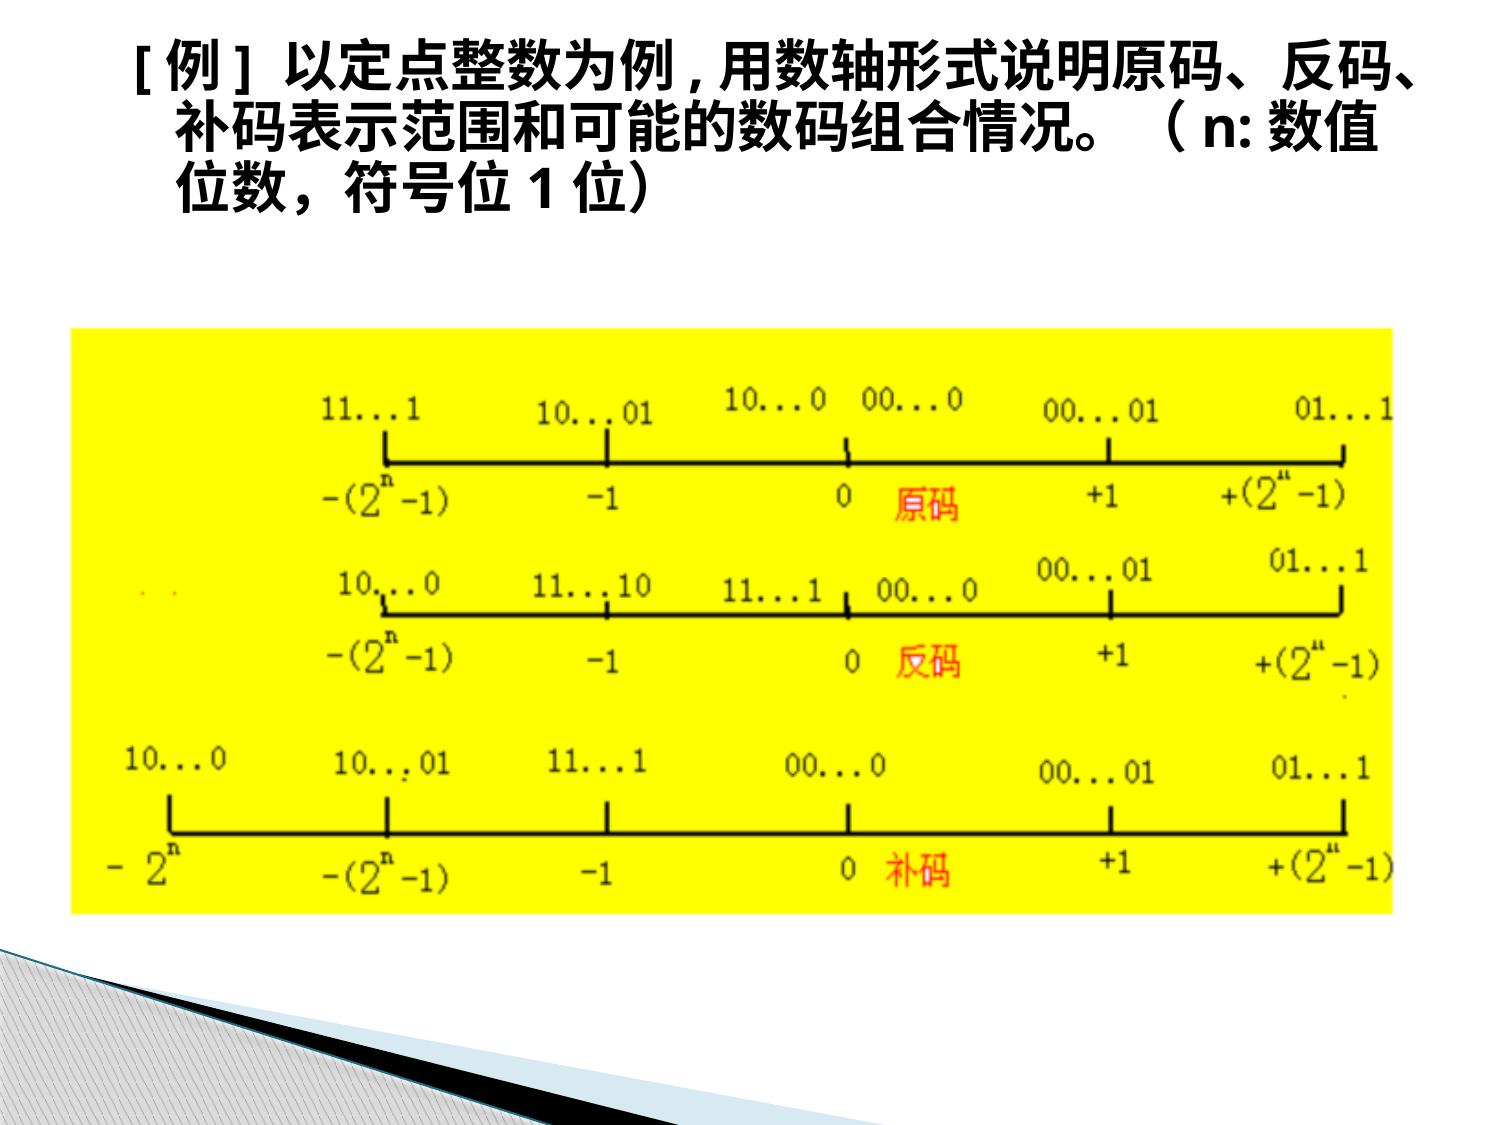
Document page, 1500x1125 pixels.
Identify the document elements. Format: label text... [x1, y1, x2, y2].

list [例] 以定点整数为例,用数轴形式说明原码、反码、补码表示范围和可能的数码组合情况。（n:数值位数，符号位1位） [100, 31, 1413, 256]
picture [64, 314, 1418, 926]
